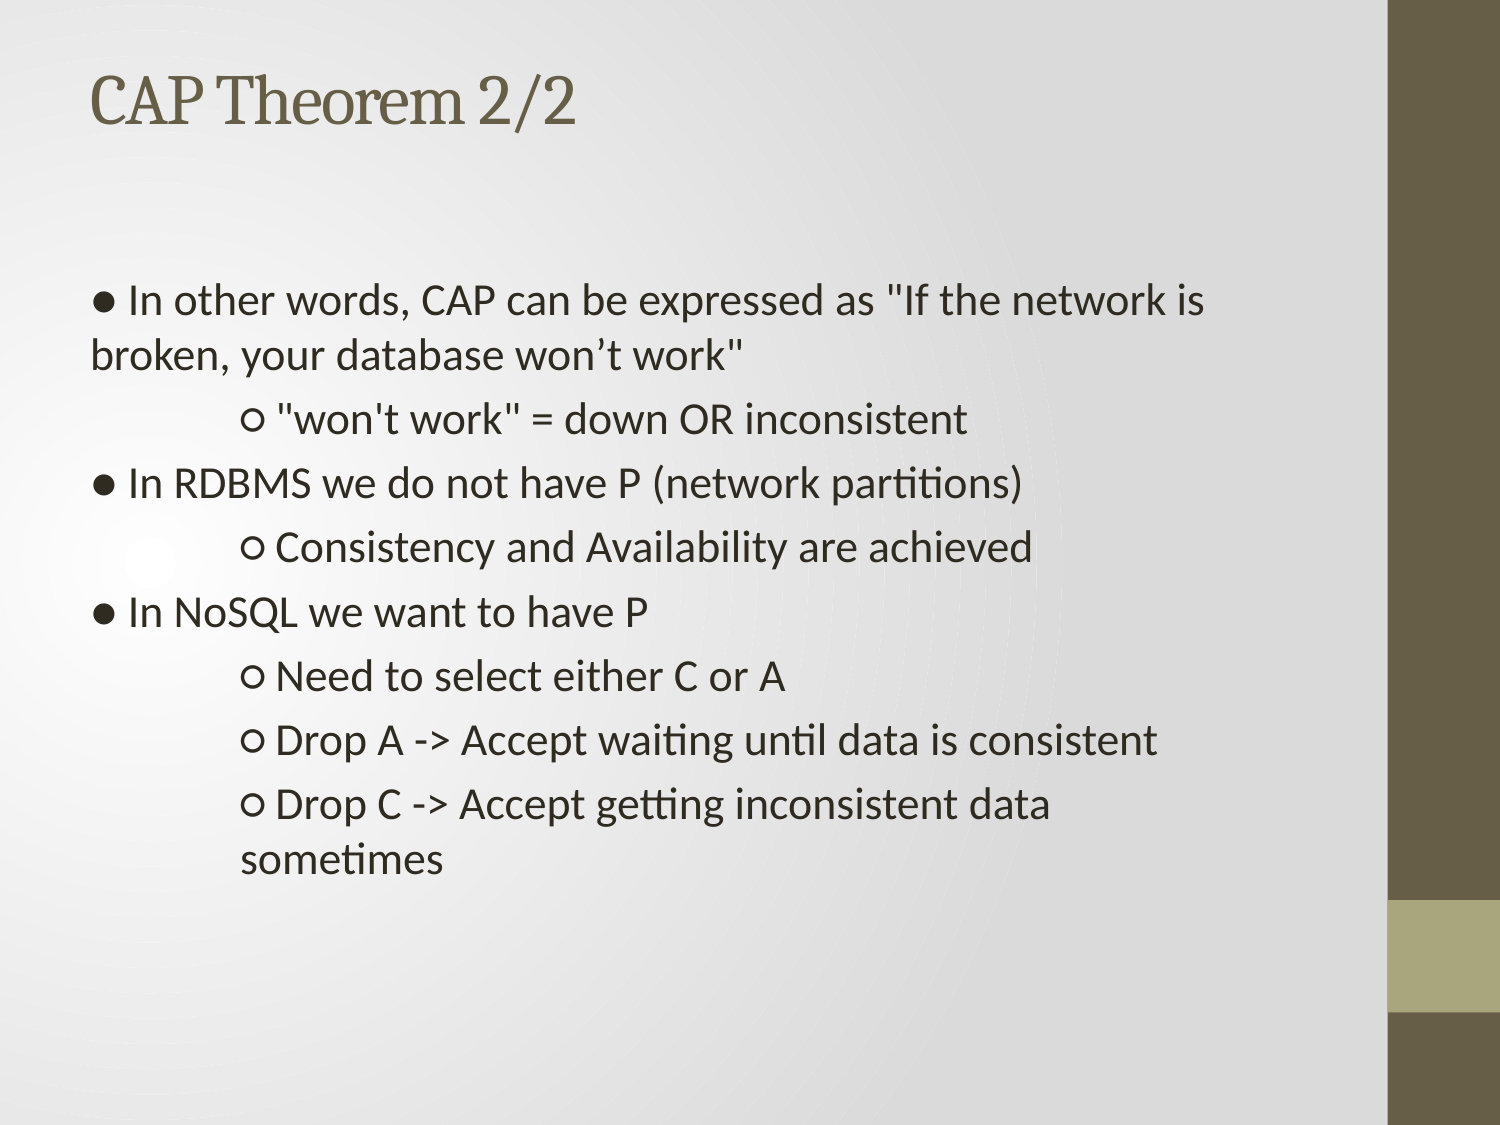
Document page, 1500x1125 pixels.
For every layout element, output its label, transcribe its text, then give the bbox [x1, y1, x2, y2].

title CAP Theorem 2/2 [75, 45, 1325, 233]
list ● In other words, CAP can be expressed as "If the network is broken, your database won’t work" ○ "won't work" = down OR inconsistent ● In RDBMS we do not have P (network partitions) ○ Consistency and Availability are achieved ● In NoSQL we want to have P ○ Need to select either C or A ○ Drop A -> Accept waiting until data is consistent ○ Drop C -> Accept getting inconsistent data sometimes [75, 262, 1325, 1050]
